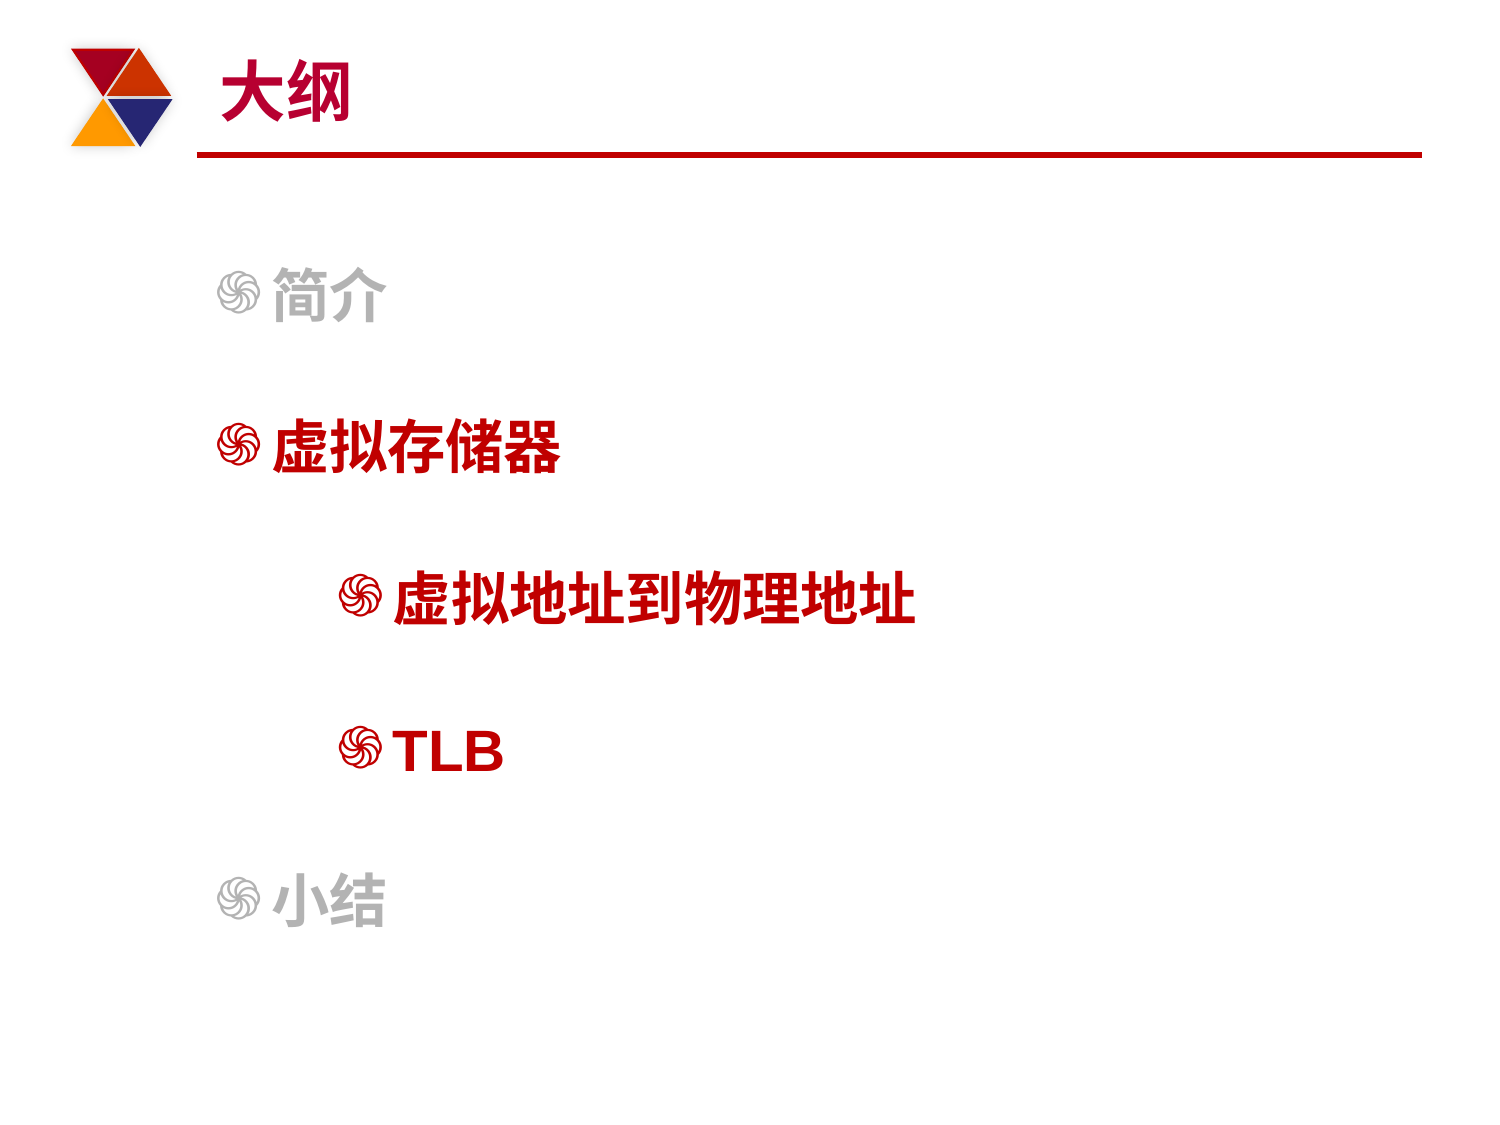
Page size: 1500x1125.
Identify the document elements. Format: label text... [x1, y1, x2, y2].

list 简介 虚拟存储器 虚拟地址到物理地址 TLB 小结 [200, 181, 1422, 1075]
title 大纲 [204, 36, 1405, 137]
